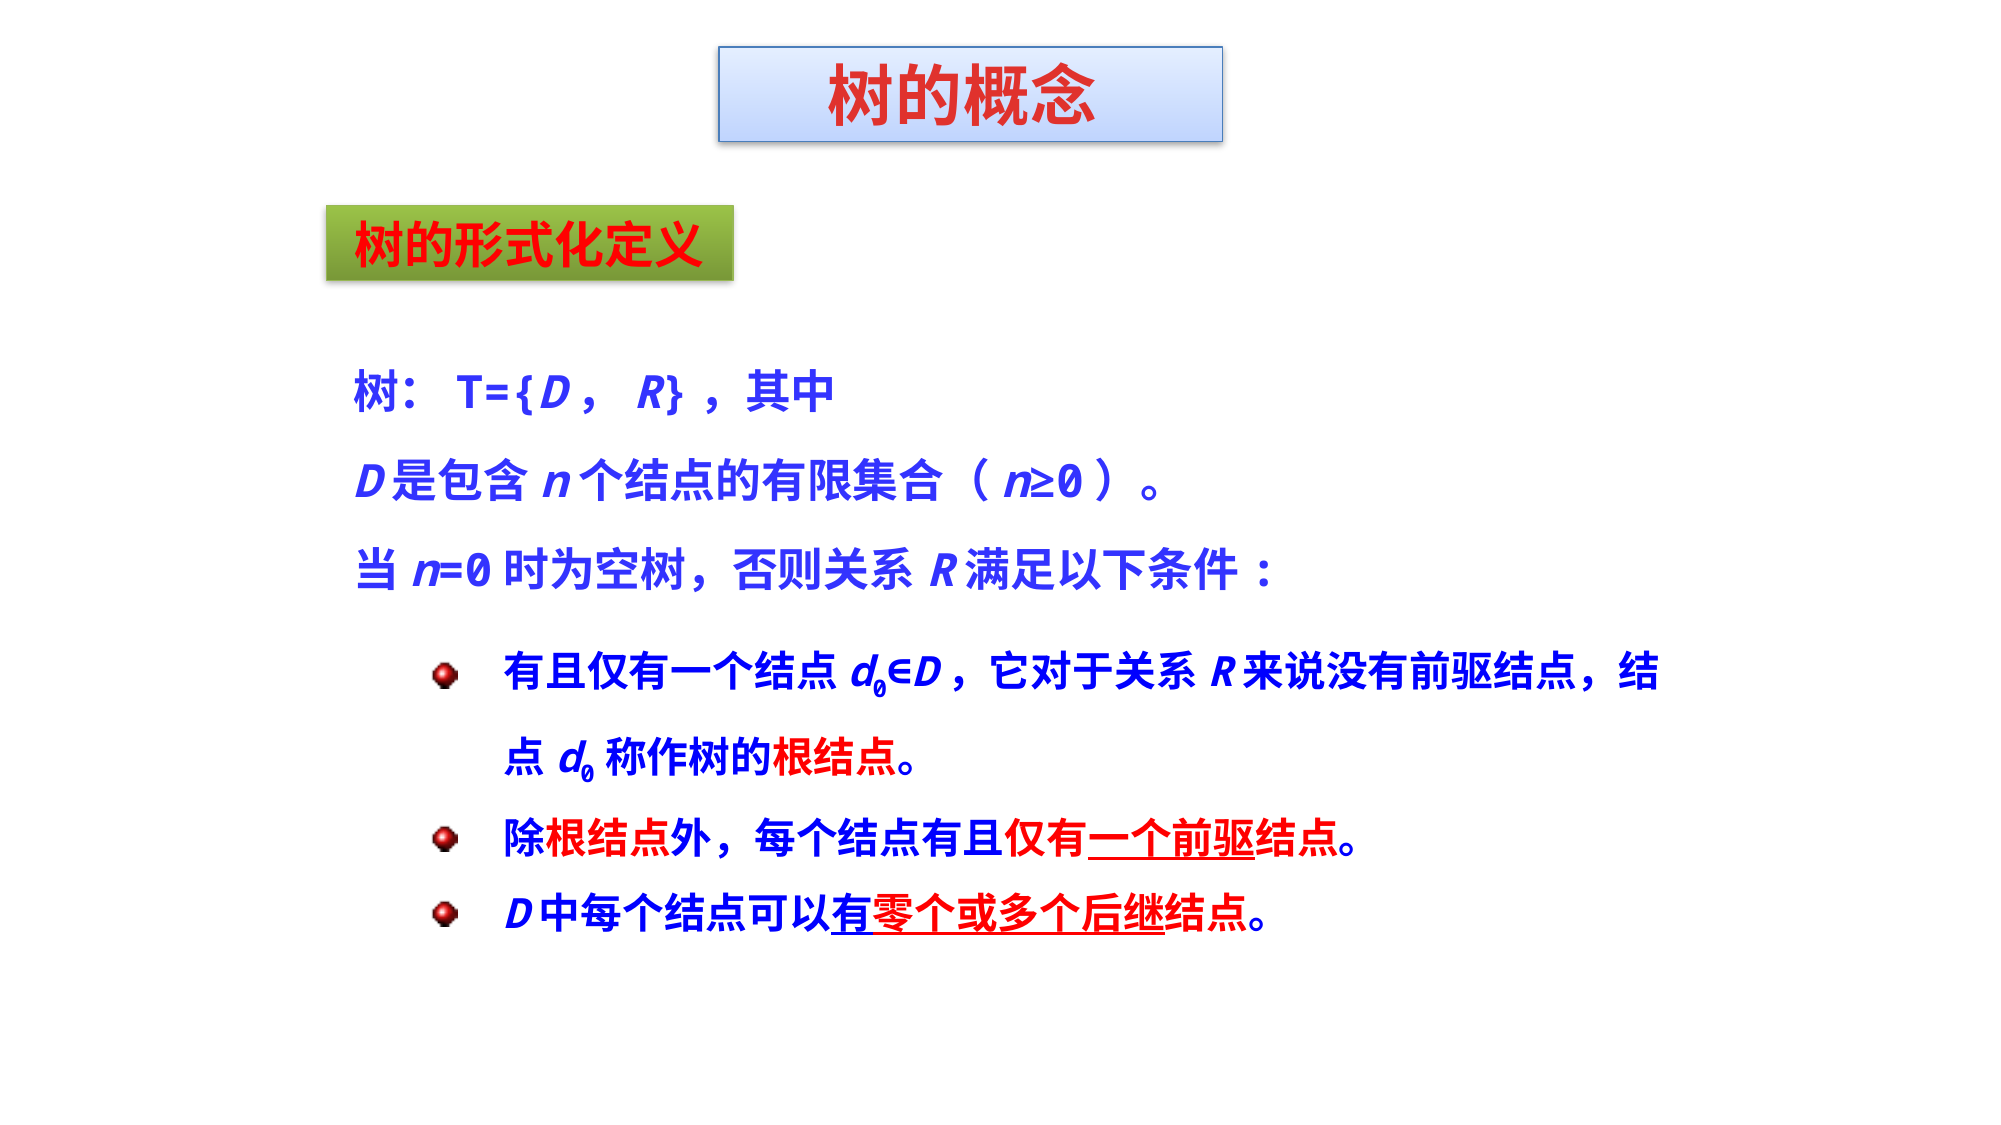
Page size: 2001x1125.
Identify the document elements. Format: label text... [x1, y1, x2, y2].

picture [428, 658, 458, 689]
text_box 树的概念 [718, 46, 1223, 142]
picture [428, 822, 458, 852]
text_box 有且仅有一个结点d0∈D，它对于关系R来说没有前驱结点，结点d0称作树的根结点。 除根结点外，每个结点有且仅有一个前驱结点。 D中每个结点可以有零个或多个后继结点。 [414, 609, 1685, 945]
picture [428, 897, 458, 927]
text_box 树的形式化定义 [326, 205, 734, 281]
text_box 树：T={D，R}，其中 D是包含n个结点的有限集合（n≥0）。 当n=0时为空树，否则关系R满足以下条件: [338, 344, 1704, 603]
